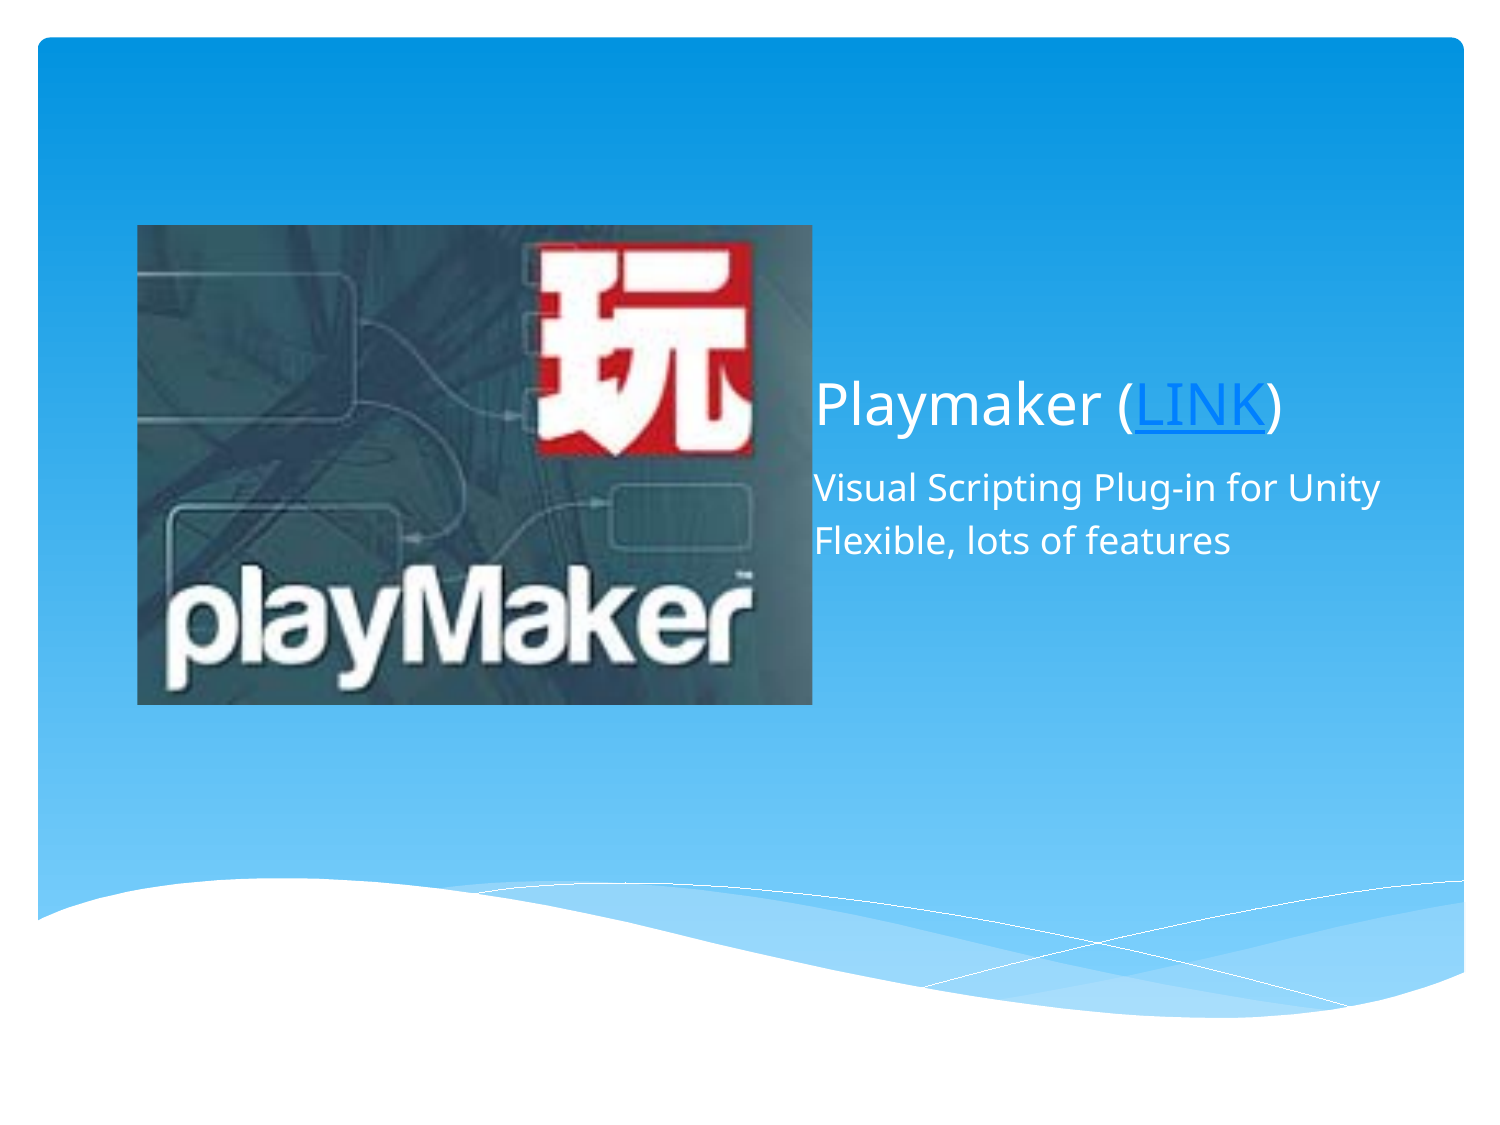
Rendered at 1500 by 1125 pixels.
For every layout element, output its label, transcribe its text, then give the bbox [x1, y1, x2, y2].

picture [137, 224, 813, 706]
title Playmaker (LINK) [799, 55, 1425, 455]
list Visual Scripting Plug-in for Unity Flexible, lots of features [798, 456, 1425, 855]
